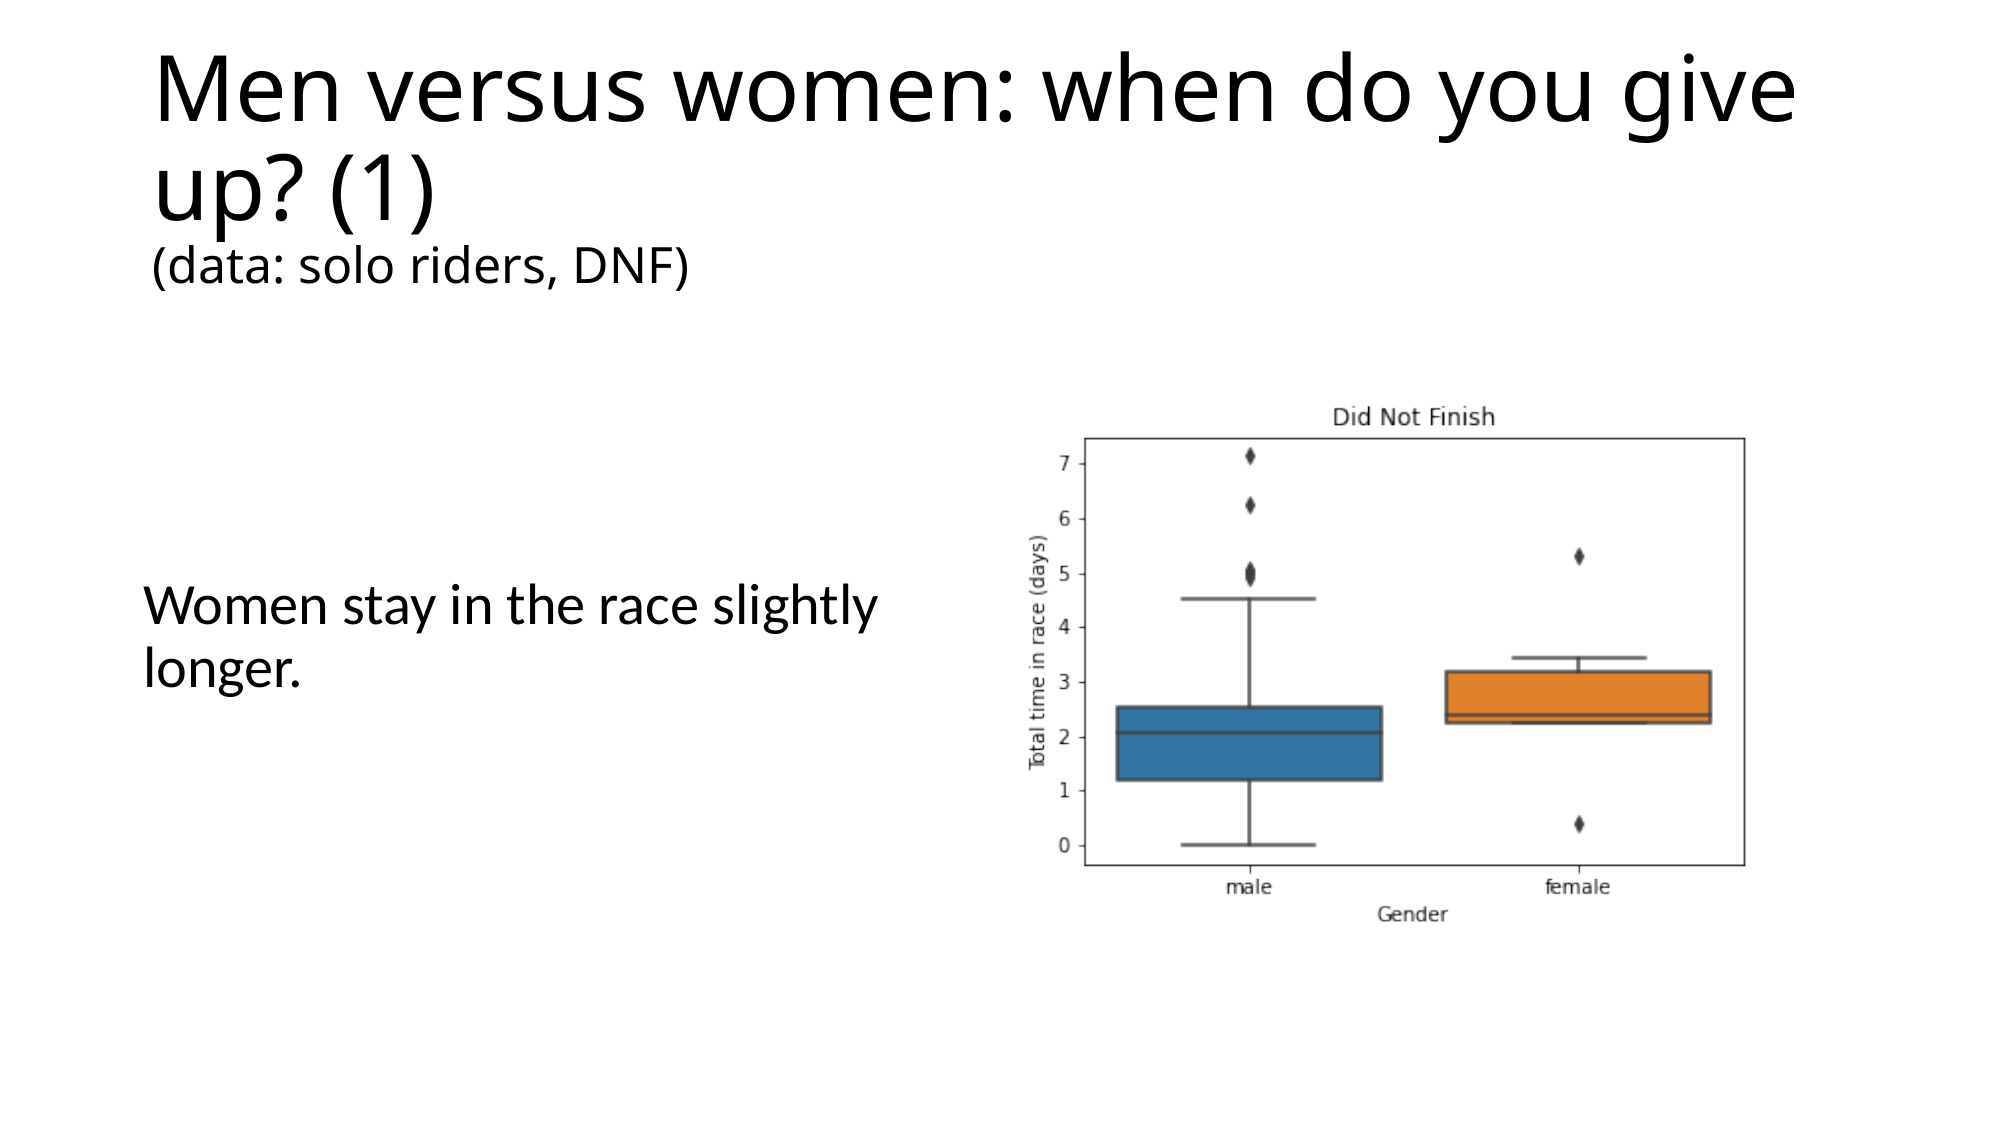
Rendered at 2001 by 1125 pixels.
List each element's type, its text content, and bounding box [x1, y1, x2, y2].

list Women stay in the race slightly longer. [128, 308, 979, 1023]
title Men versus women: when do you give up? (1) (data: solo riders, DNF) [137, 59, 1863, 278]
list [978, 369, 1829, 936]
